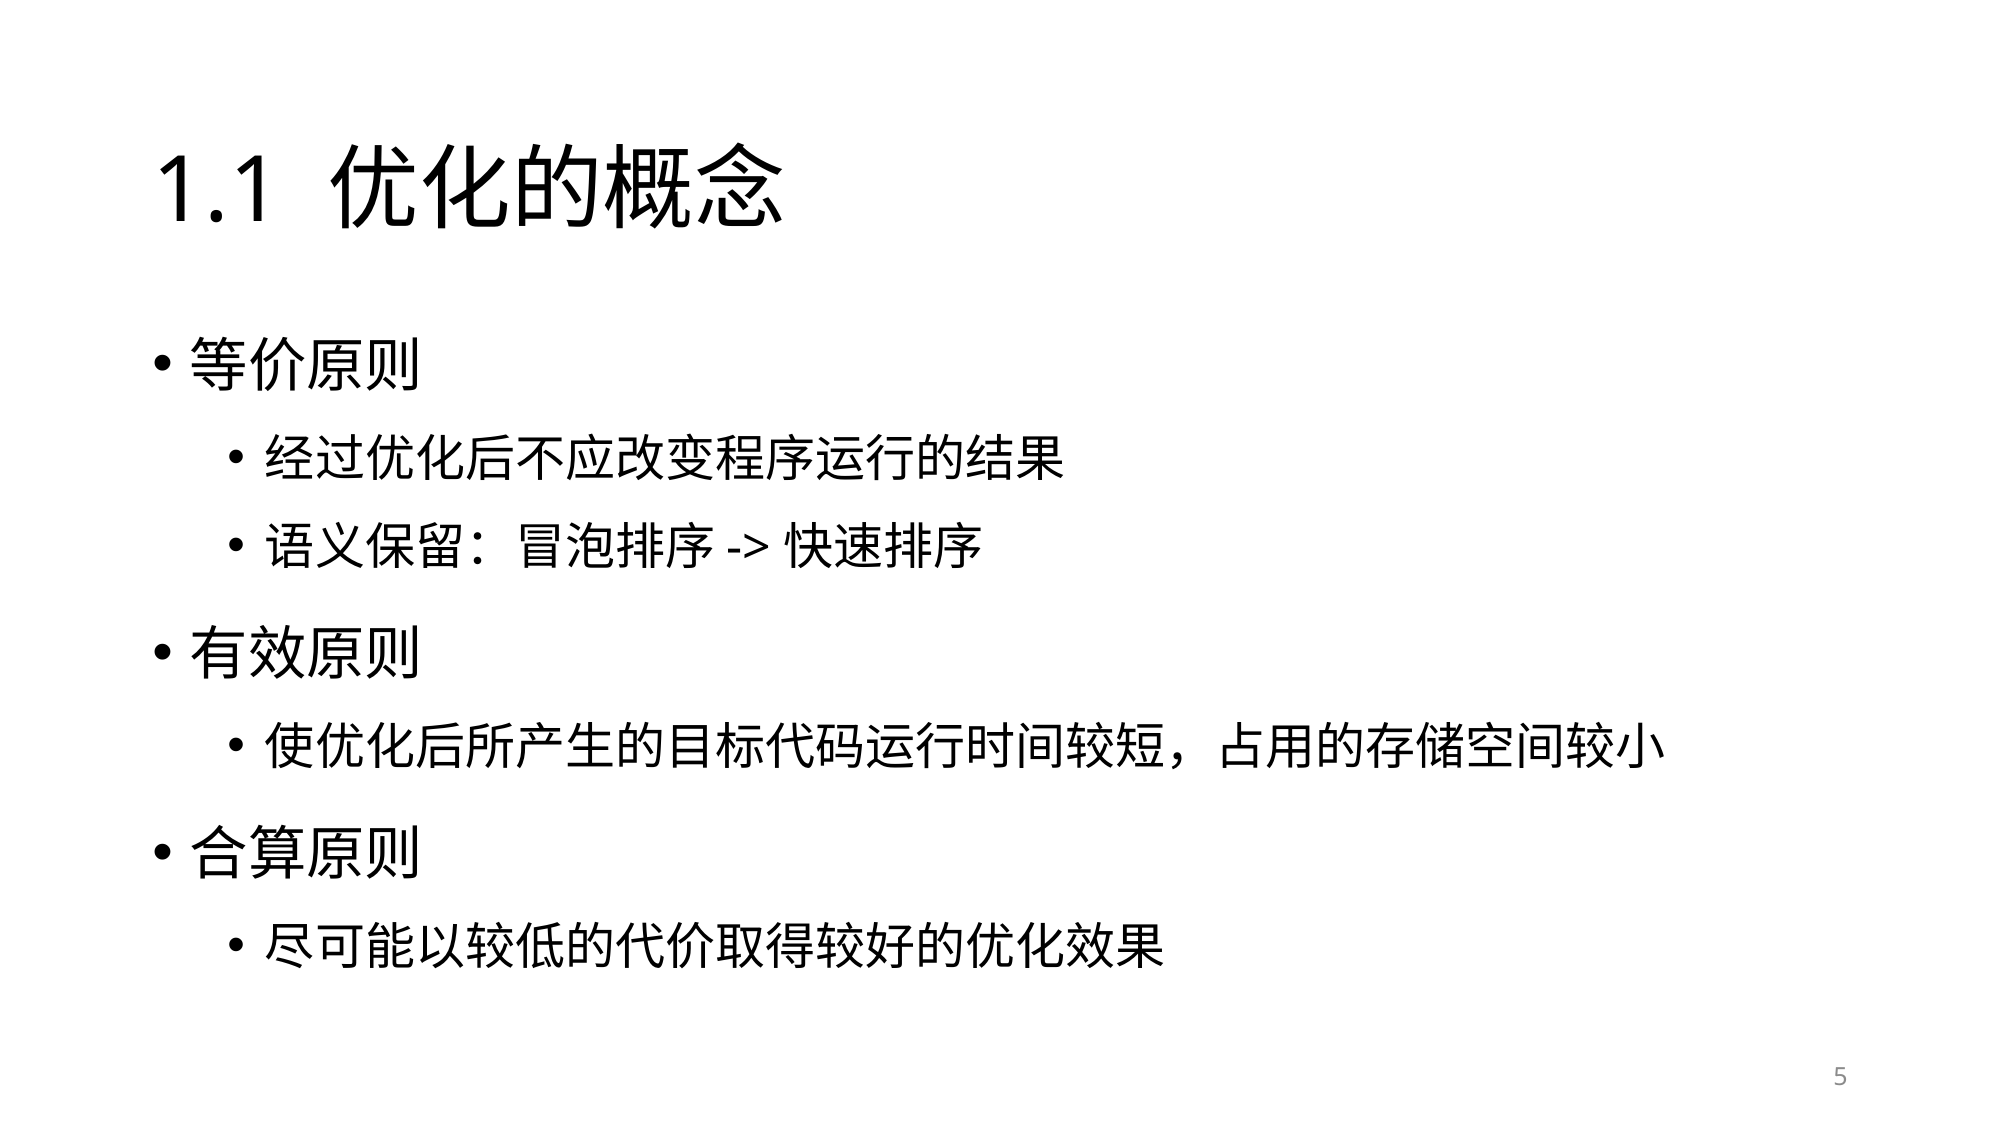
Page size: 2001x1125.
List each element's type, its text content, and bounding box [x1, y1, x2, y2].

title 1.1 优化的概念 [137, 59, 1863, 278]
list 等价原则 经过优化后不应改变程序运行的结果 语义保留：冒泡排序->快速排序 有效原则 使优化后所产生的目标代码运行时间较短，占用的存储空间较小 合算原则 尽可能以较低的代价取得较好的优化效果 [137, 299, 1863, 1014]
slide_number ‹#› [1412, 1042, 1863, 1103]
